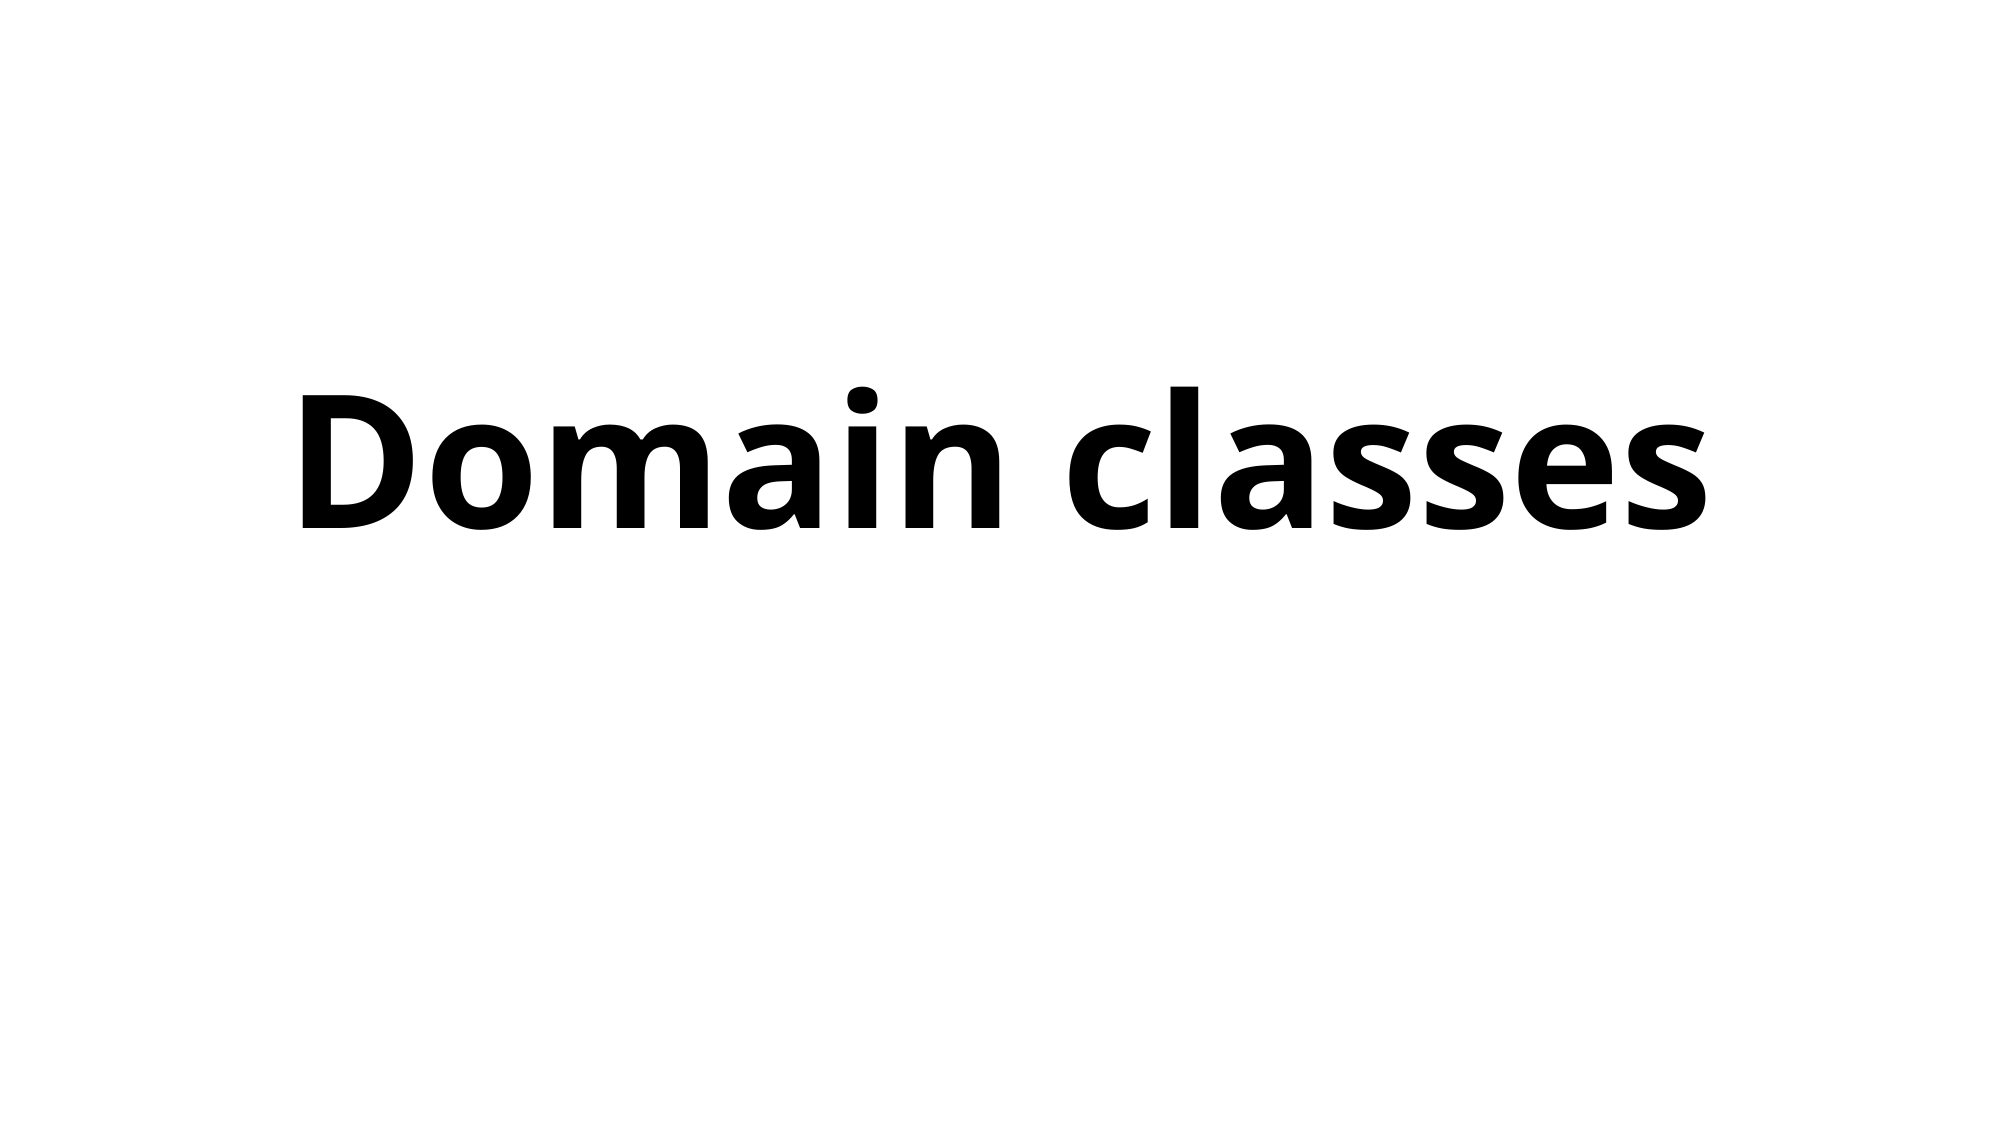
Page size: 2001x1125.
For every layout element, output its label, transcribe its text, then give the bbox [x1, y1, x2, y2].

title Domain classes [249, 184, 1750, 576]
